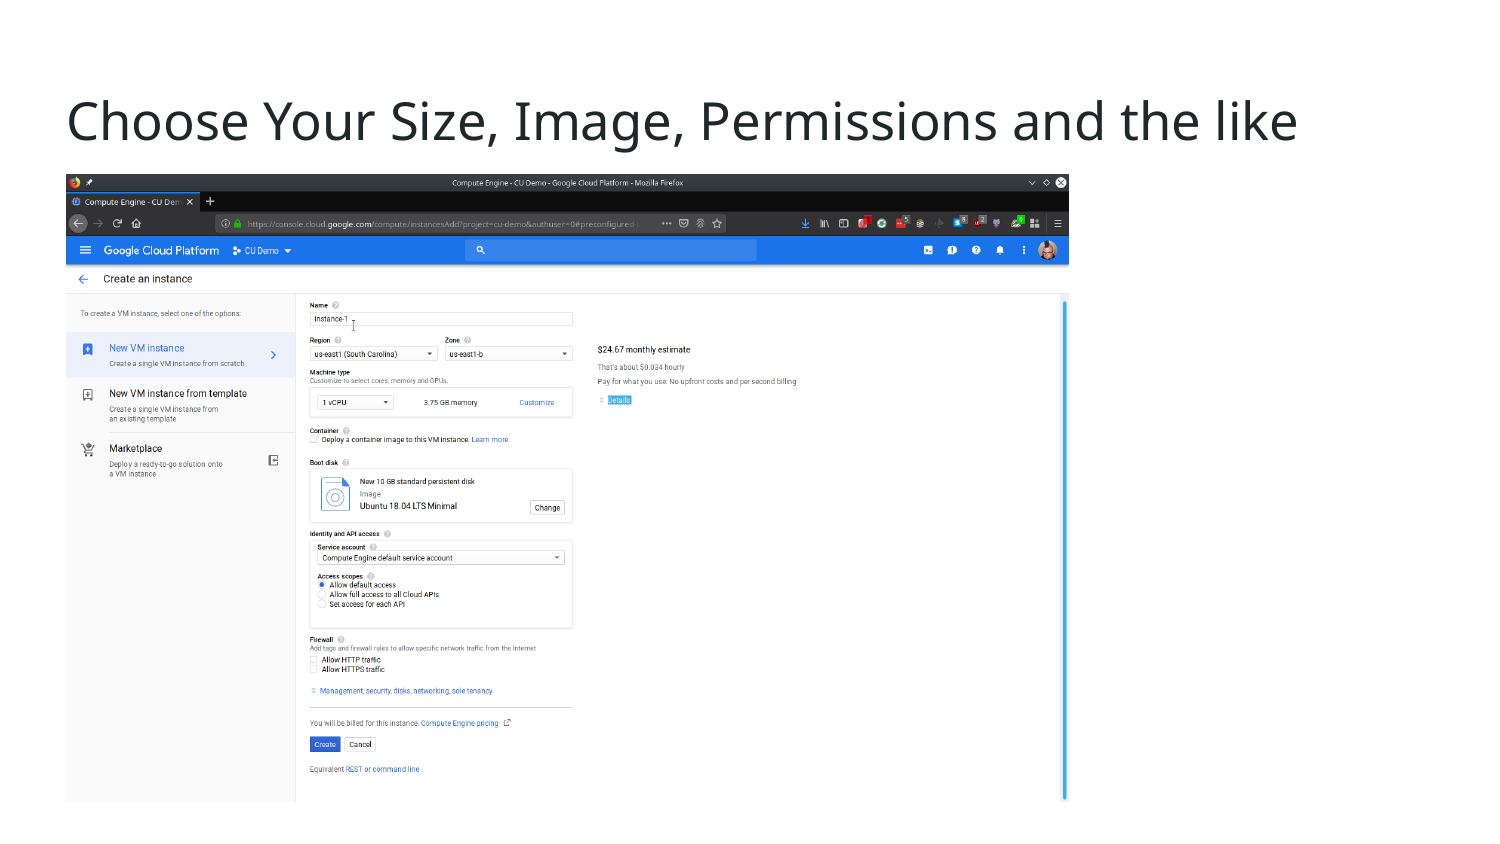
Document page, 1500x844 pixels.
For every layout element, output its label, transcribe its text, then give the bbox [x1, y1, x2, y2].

picture [65, 174, 1070, 802]
title Choose Your Size, Image, Permissions and the like [51, 72, 1449, 167]
